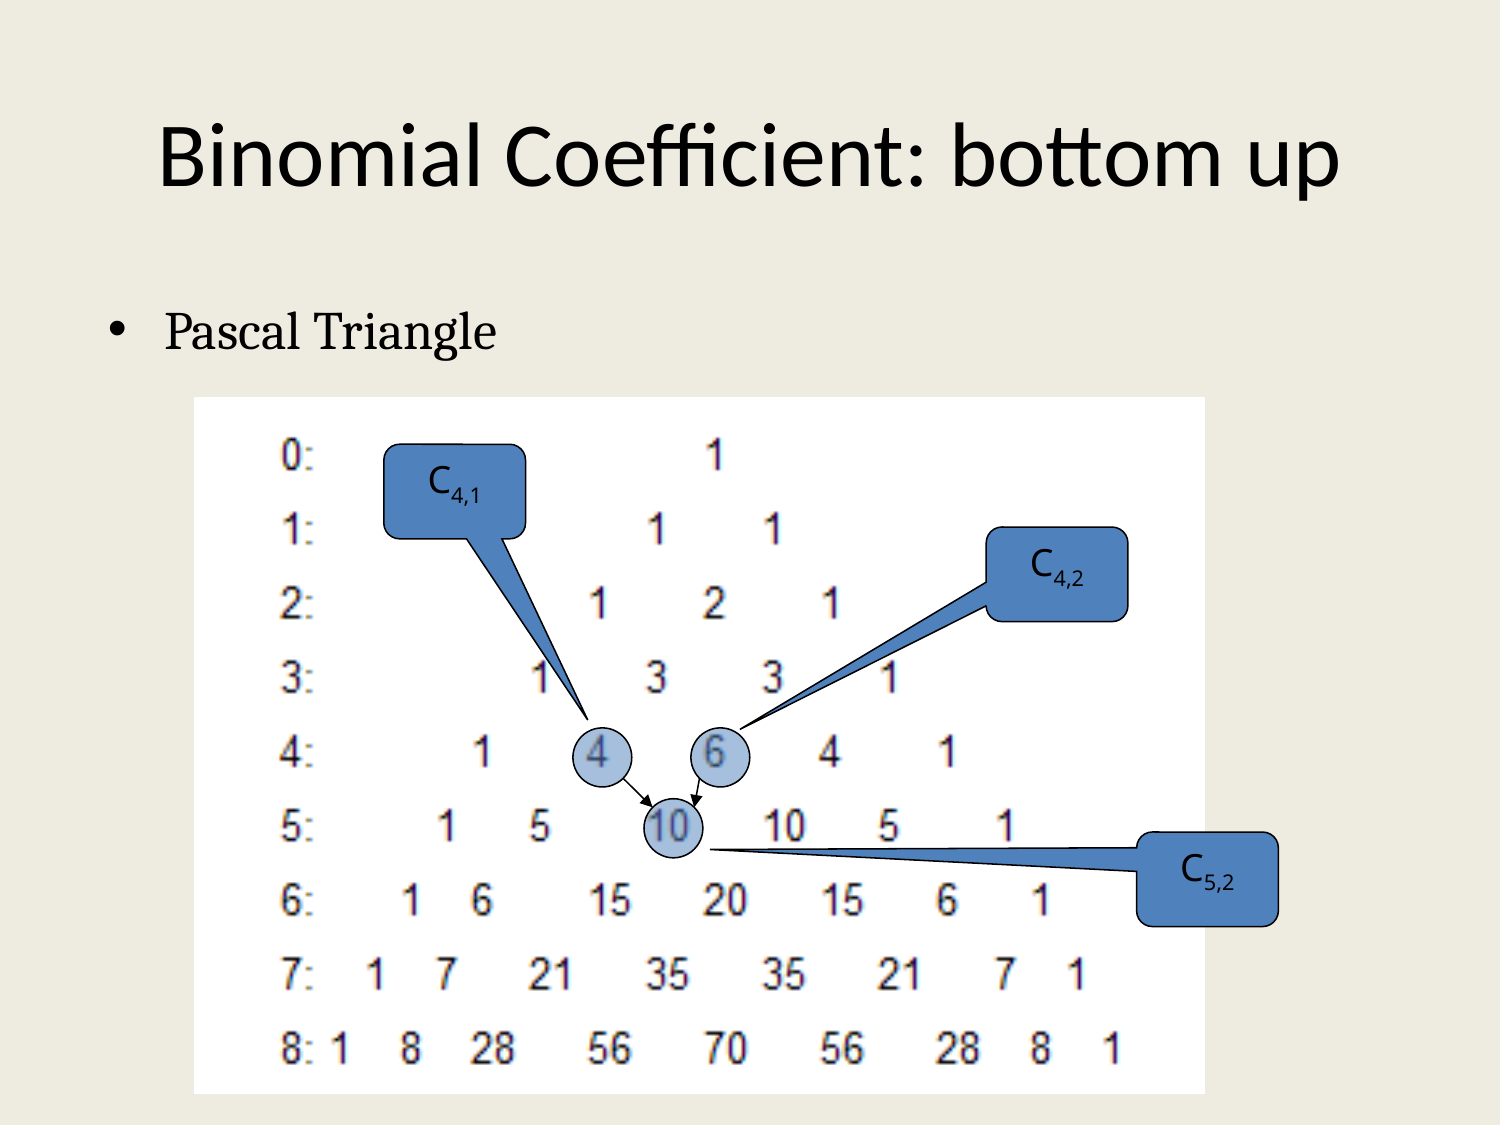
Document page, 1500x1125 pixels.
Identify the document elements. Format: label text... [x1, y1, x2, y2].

text_box C5,2 [1209, 832, 1279, 927]
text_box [622, 778, 653, 808]
title Binomial Coefficient: bottom up [94, 50, 1407, 250]
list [194, 396, 1205, 1095]
list Pascal Triangle [92, 287, 737, 988]
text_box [693, 778, 700, 808]
